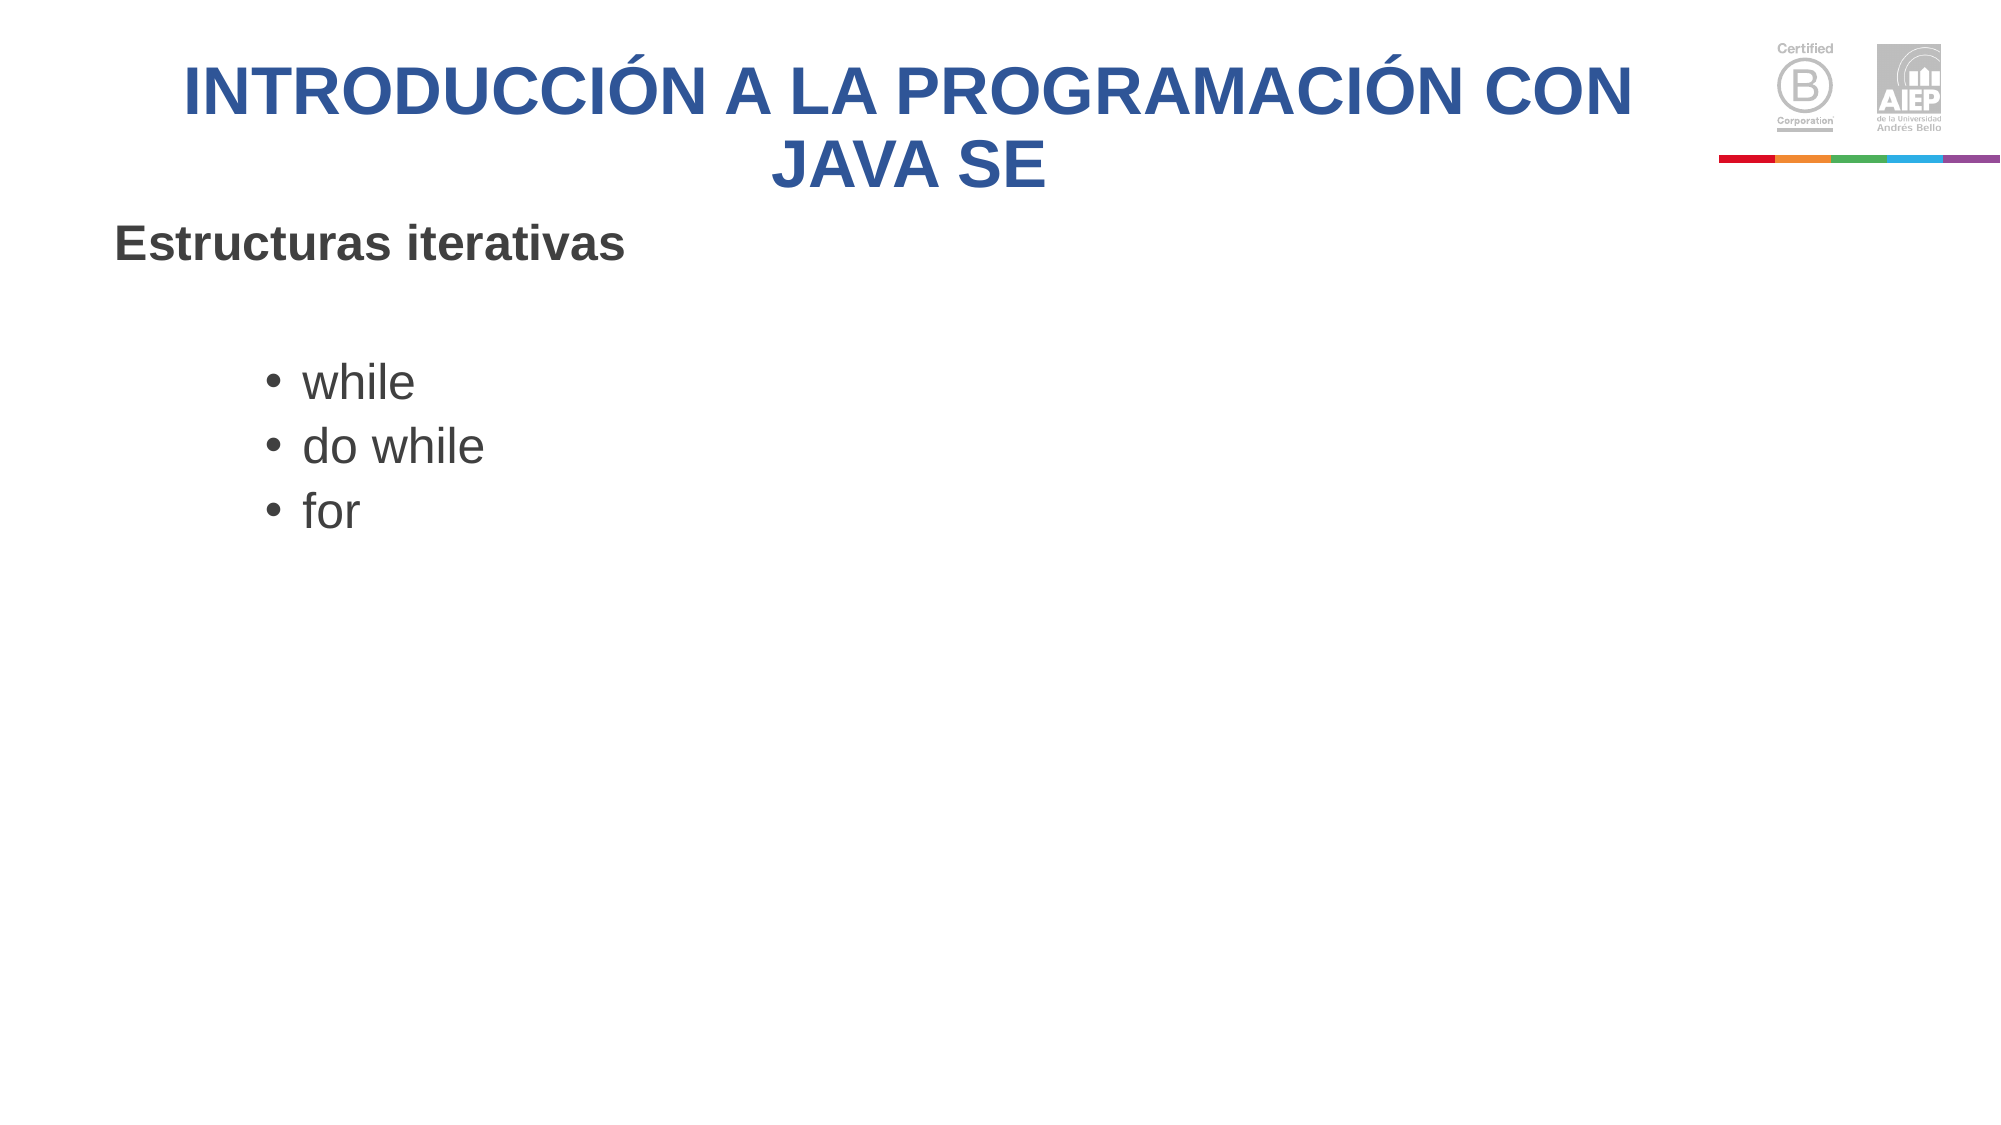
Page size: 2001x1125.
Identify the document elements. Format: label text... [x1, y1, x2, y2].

picture [1877, 44, 1941, 131]
title INTRODUCCIÓN A LA PROGRAMACIÓN CON JAVA SE [99, 48, 1719, 209]
list Estructuras iterativas while do while for [99, 209, 1900, 1071]
